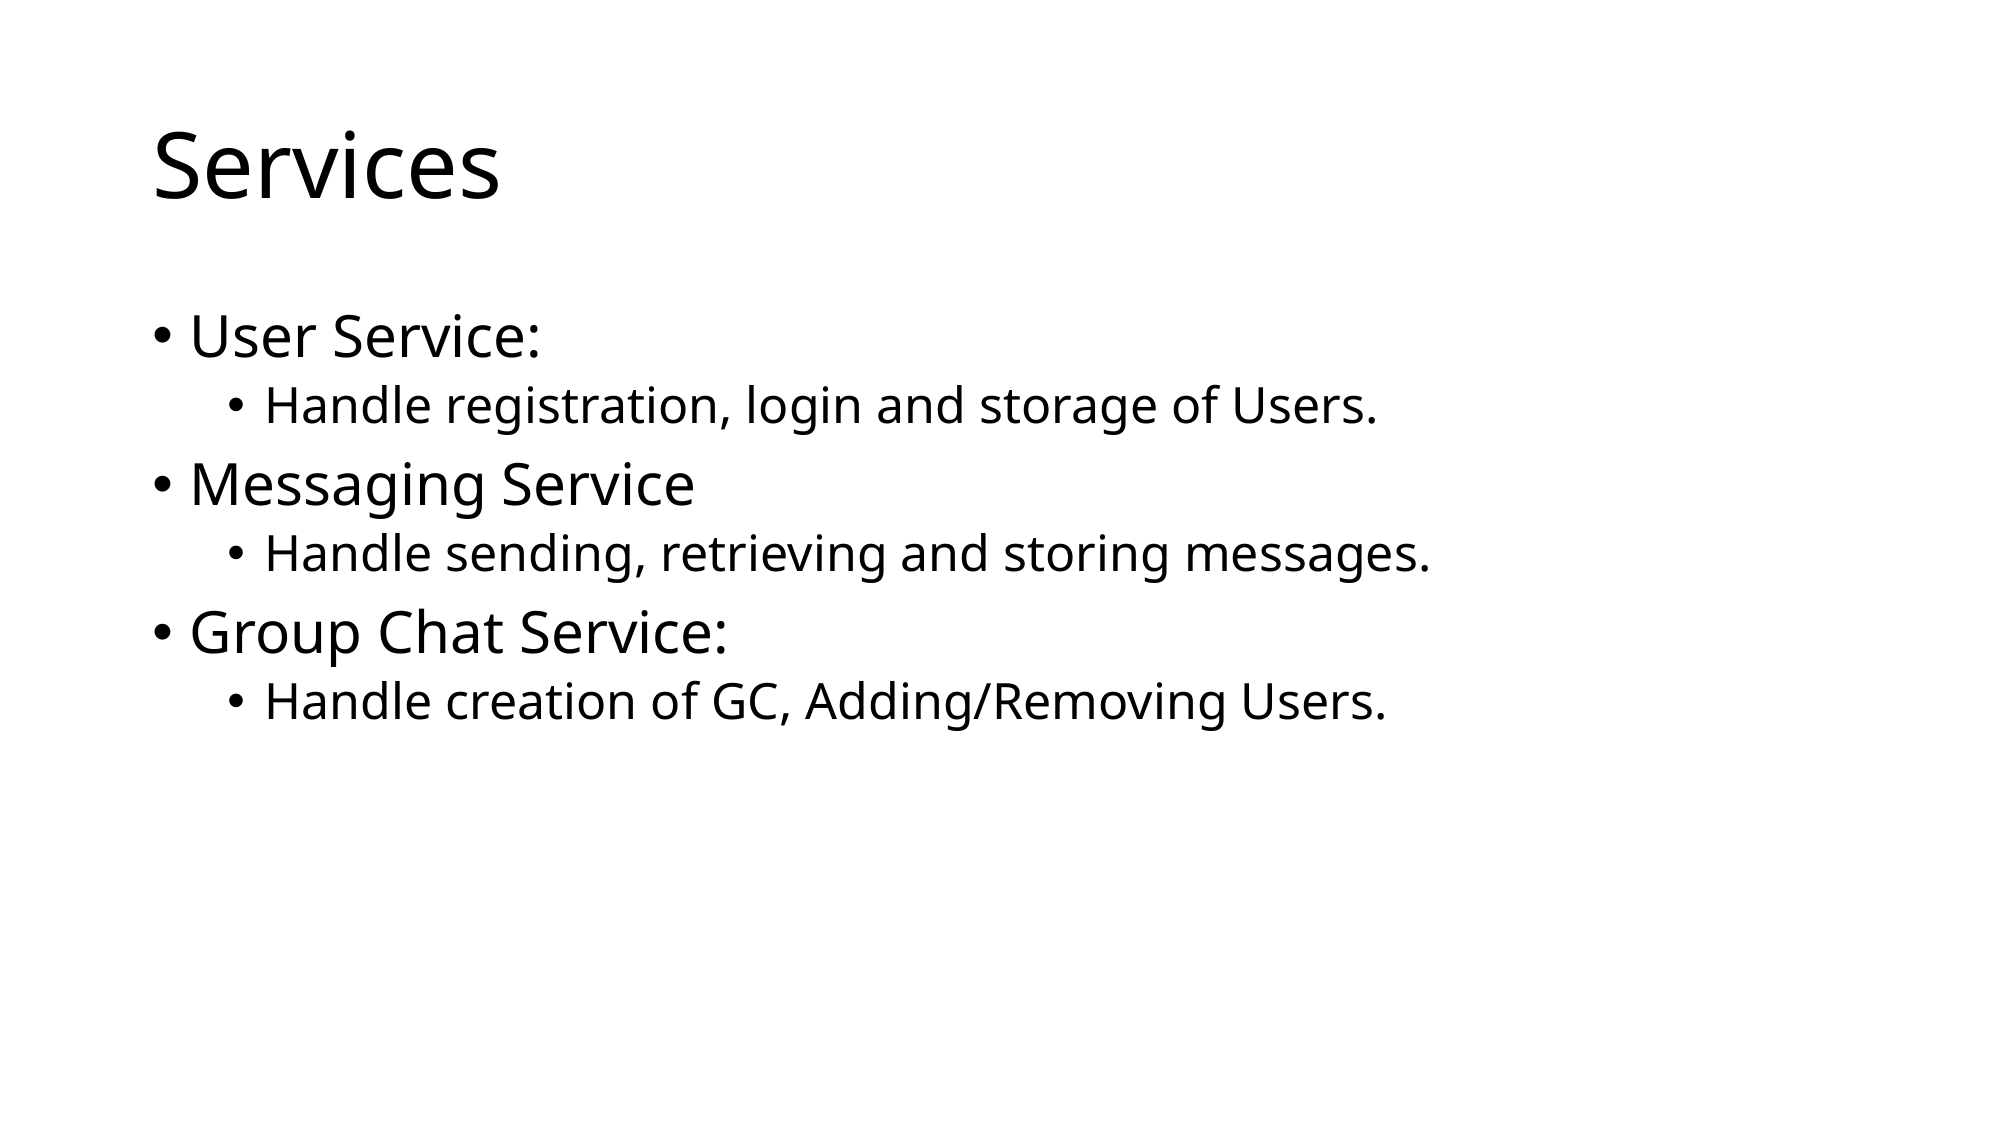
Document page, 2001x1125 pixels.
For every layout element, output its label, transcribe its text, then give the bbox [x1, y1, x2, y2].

title Services [137, 59, 1863, 278]
list User Service: Handle registration, login and storage of Users. Messaging Service Handle sending, retrieving and storing messages. Group Chat Service: Handle creation of GC, Adding/Removing Users. [137, 299, 1863, 1014]
